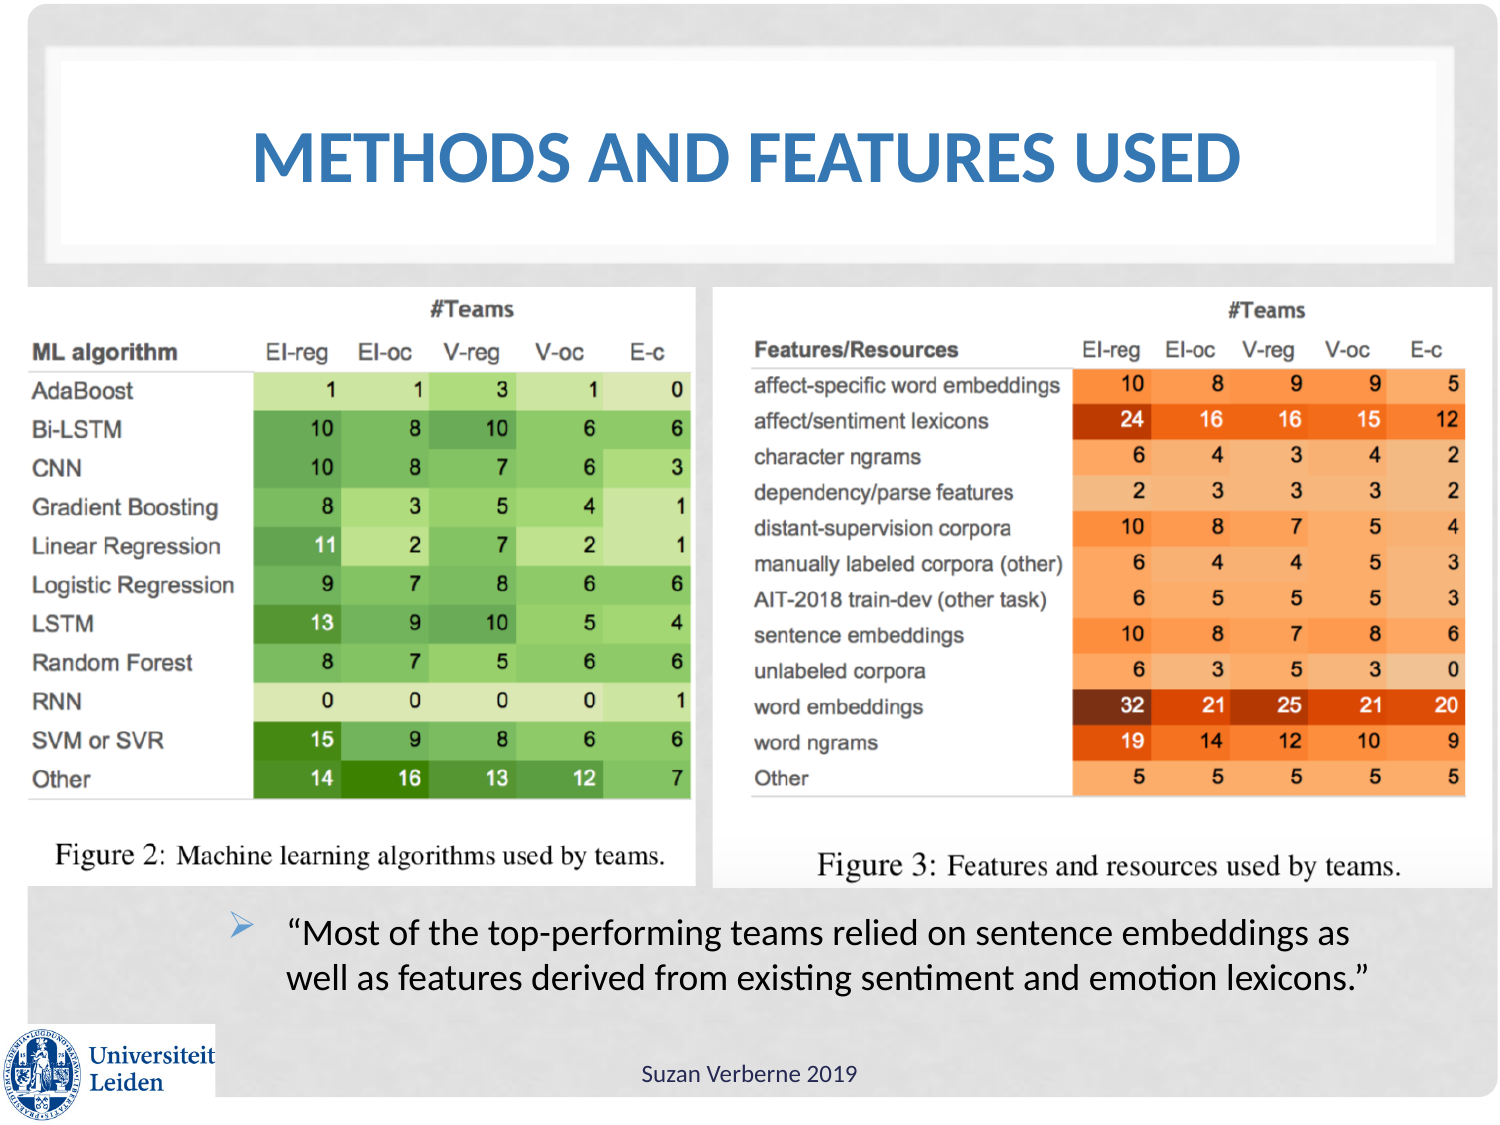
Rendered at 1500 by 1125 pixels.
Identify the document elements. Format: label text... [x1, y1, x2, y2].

list “Most of the top-performing teams relied on sentence embeddings as well as features derived from existing sentiment and emotion lexicons.” [212, 900, 1425, 1050]
picture [712, 287, 1493, 888]
picture [0, 1024, 216, 1125]
title Methods and features used [69, 66, 1425, 238]
picture [24, 287, 696, 886]
footer Suzan Verberne 2019 [512, 1042, 988, 1103]
